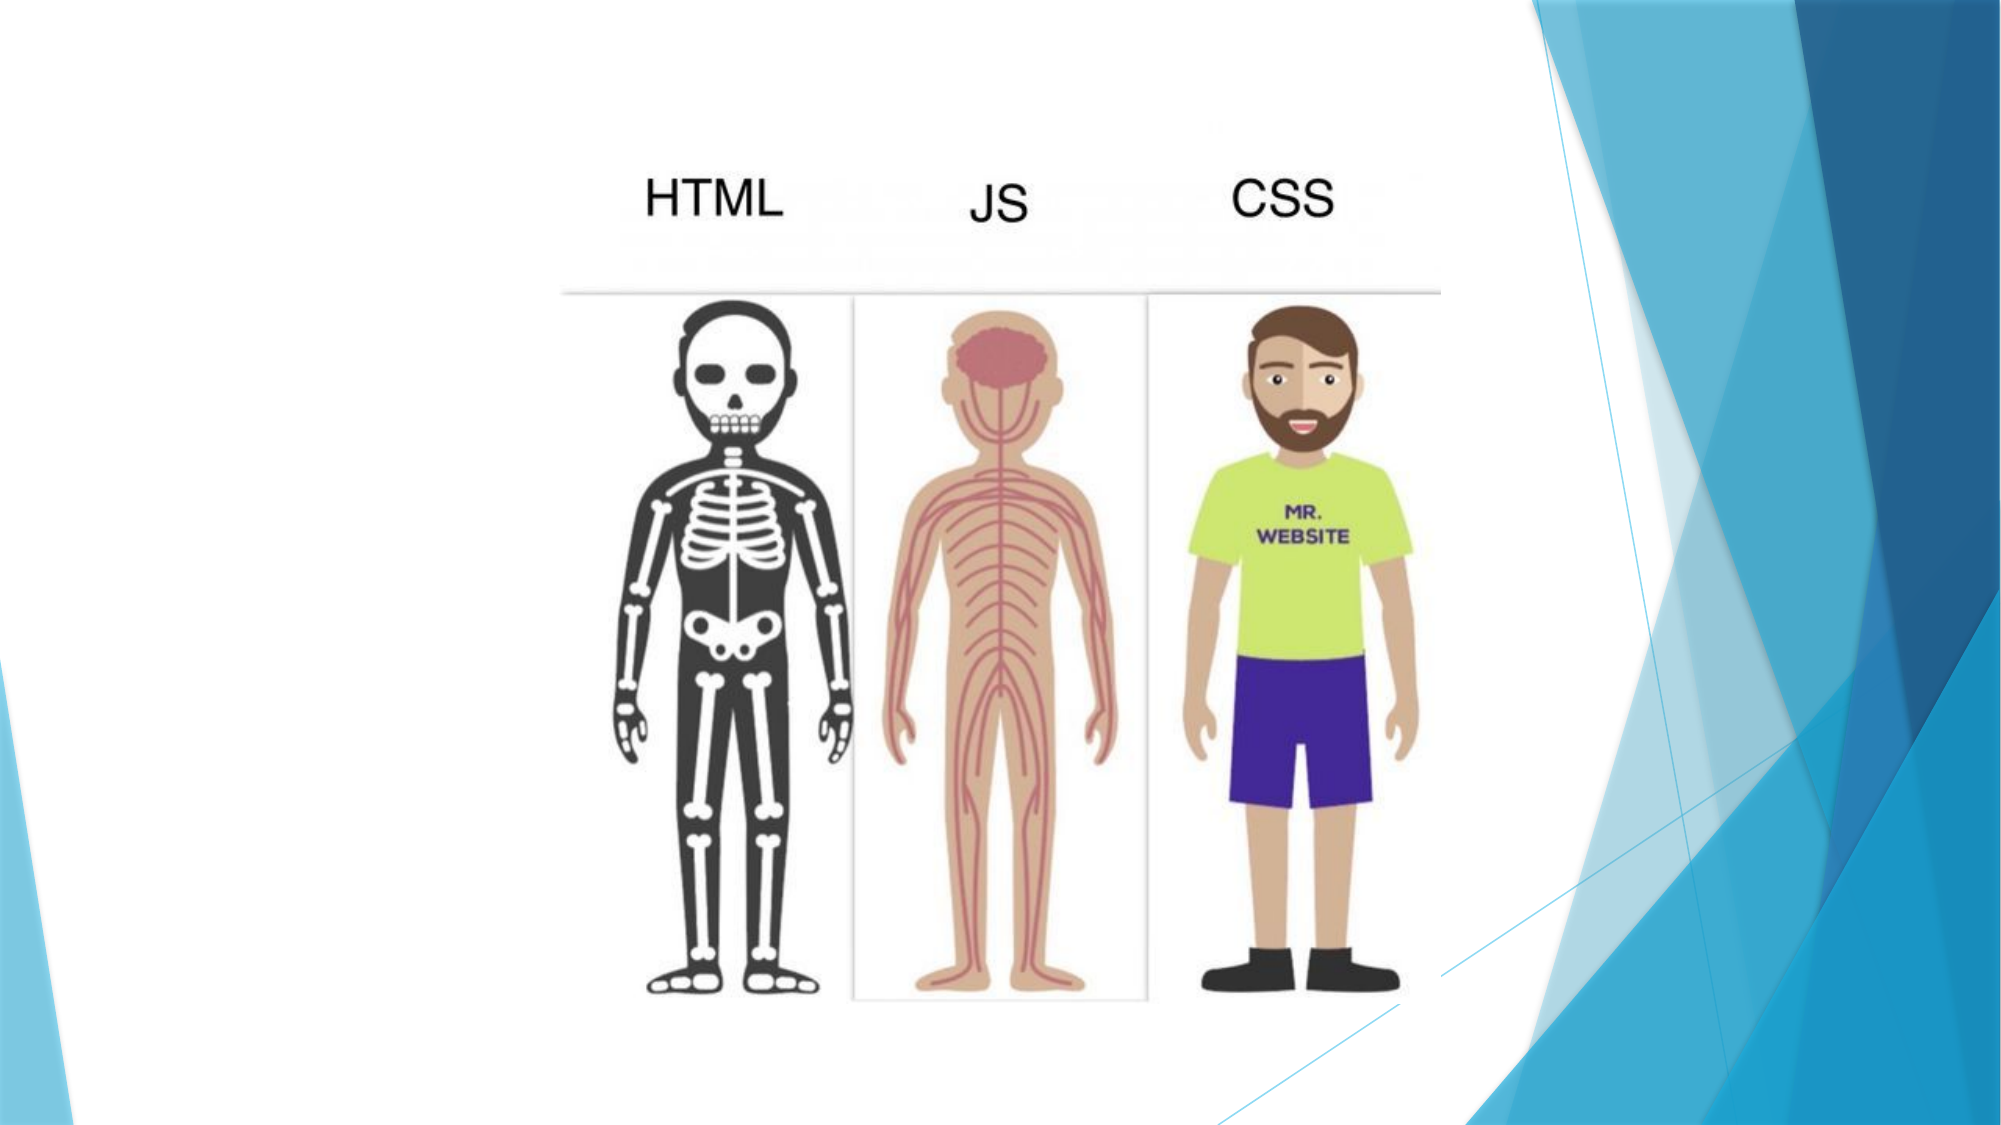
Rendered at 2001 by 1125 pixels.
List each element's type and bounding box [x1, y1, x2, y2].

picture [558, 121, 1442, 1004]
